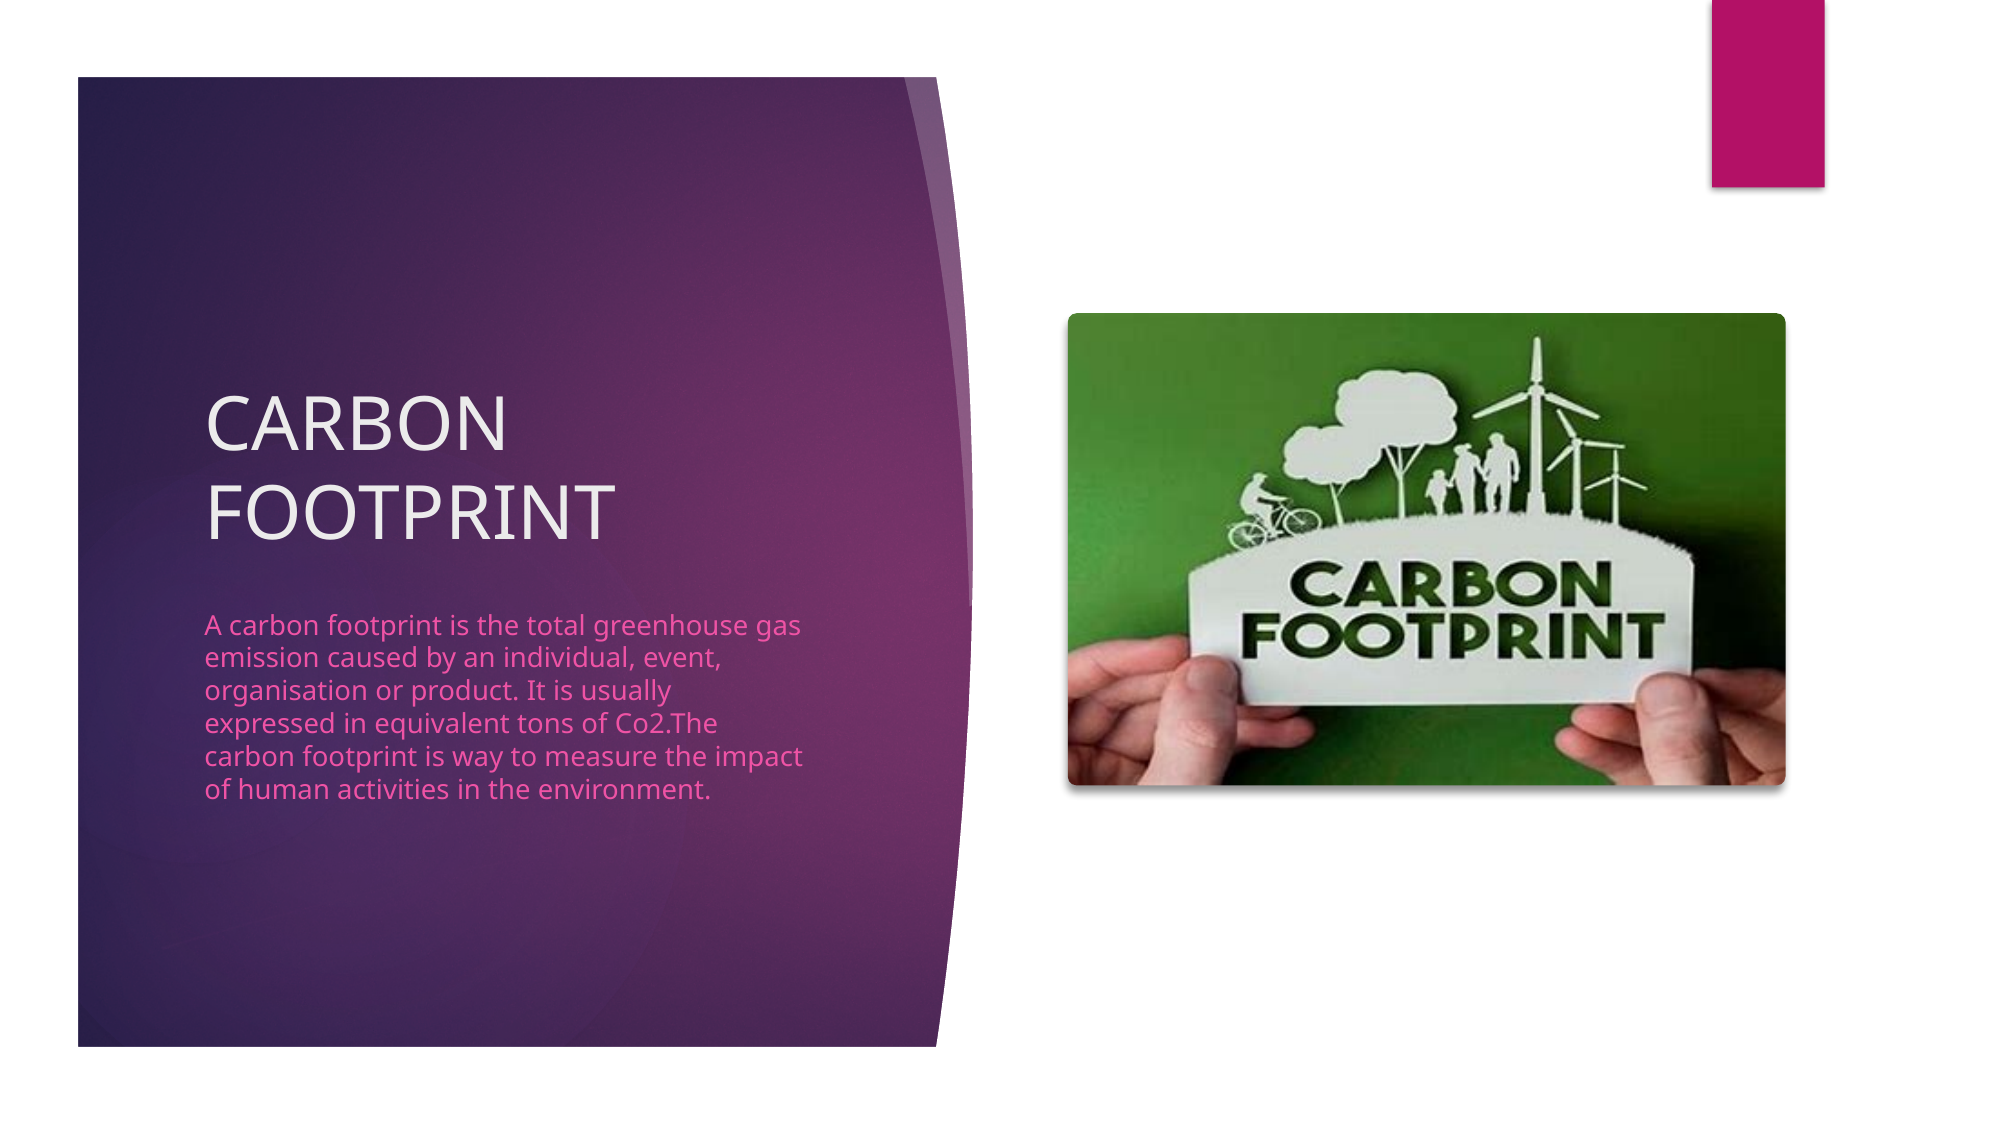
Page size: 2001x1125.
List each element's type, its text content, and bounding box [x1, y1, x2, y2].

title CARBON FOOTPRINT [189, 277, 824, 563]
picture [1067, 312, 1786, 786]
list A carbon footprint is the total greenhouse gas emission caused by an individual, event, organisation or product. It is usually expressed in equivalent tons of Co2.The carbon footprint is way to measure the impact of human activities in the environment. [189, 600, 823, 825]
